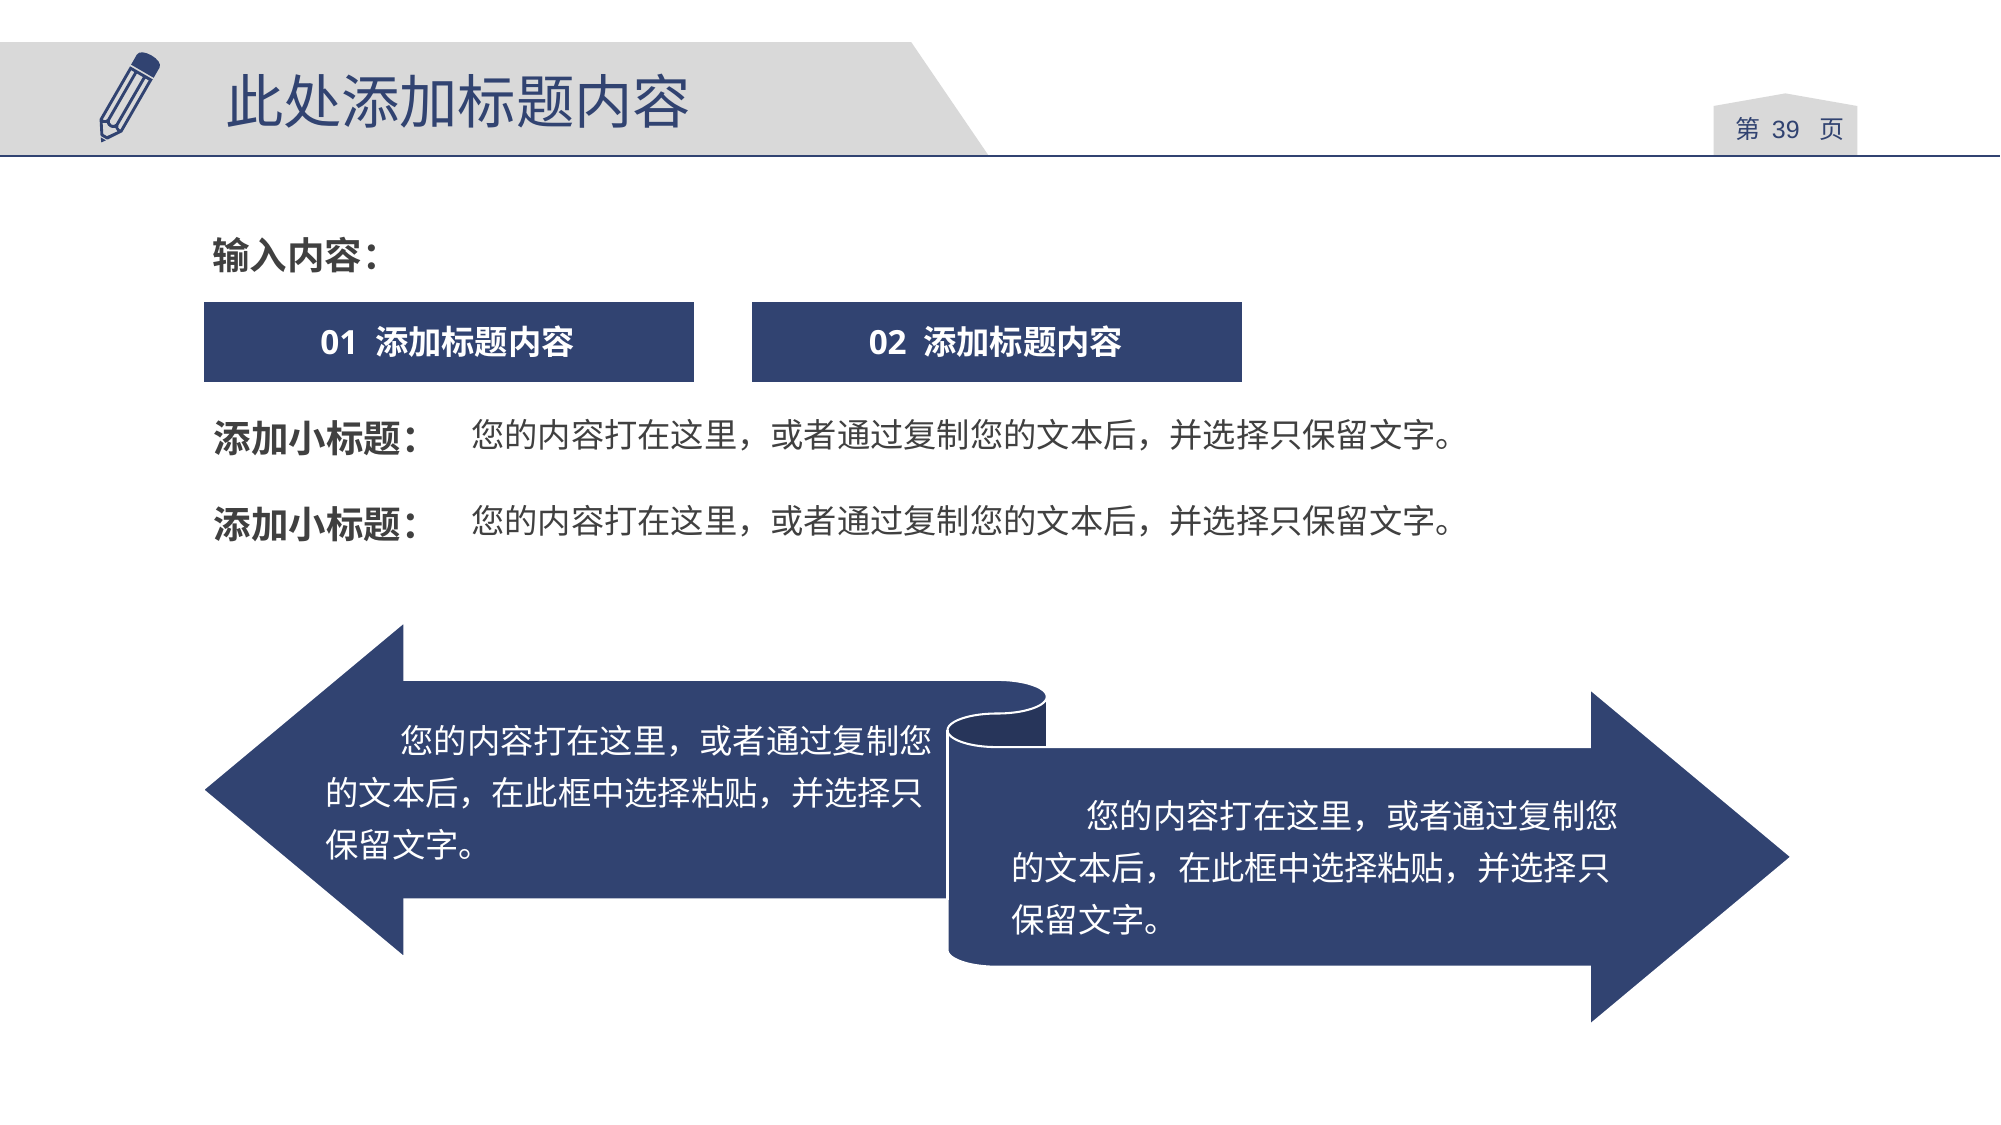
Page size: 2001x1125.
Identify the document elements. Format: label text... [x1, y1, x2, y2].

text_box 第 页 [1722, 107, 1858, 154]
text_box [1713, 93, 1858, 155]
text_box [99, 46, 164, 143]
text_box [202, 621, 1792, 1025]
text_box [191, 491, 1677, 555]
text_box [0, 42, 989, 155]
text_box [191, 405, 1930, 469]
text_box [751, 300, 1244, 383]
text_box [202, 300, 696, 383]
text_box 此处添加标题内容 [210, 57, 706, 143]
text_box 输入内容： [197, 224, 416, 285]
